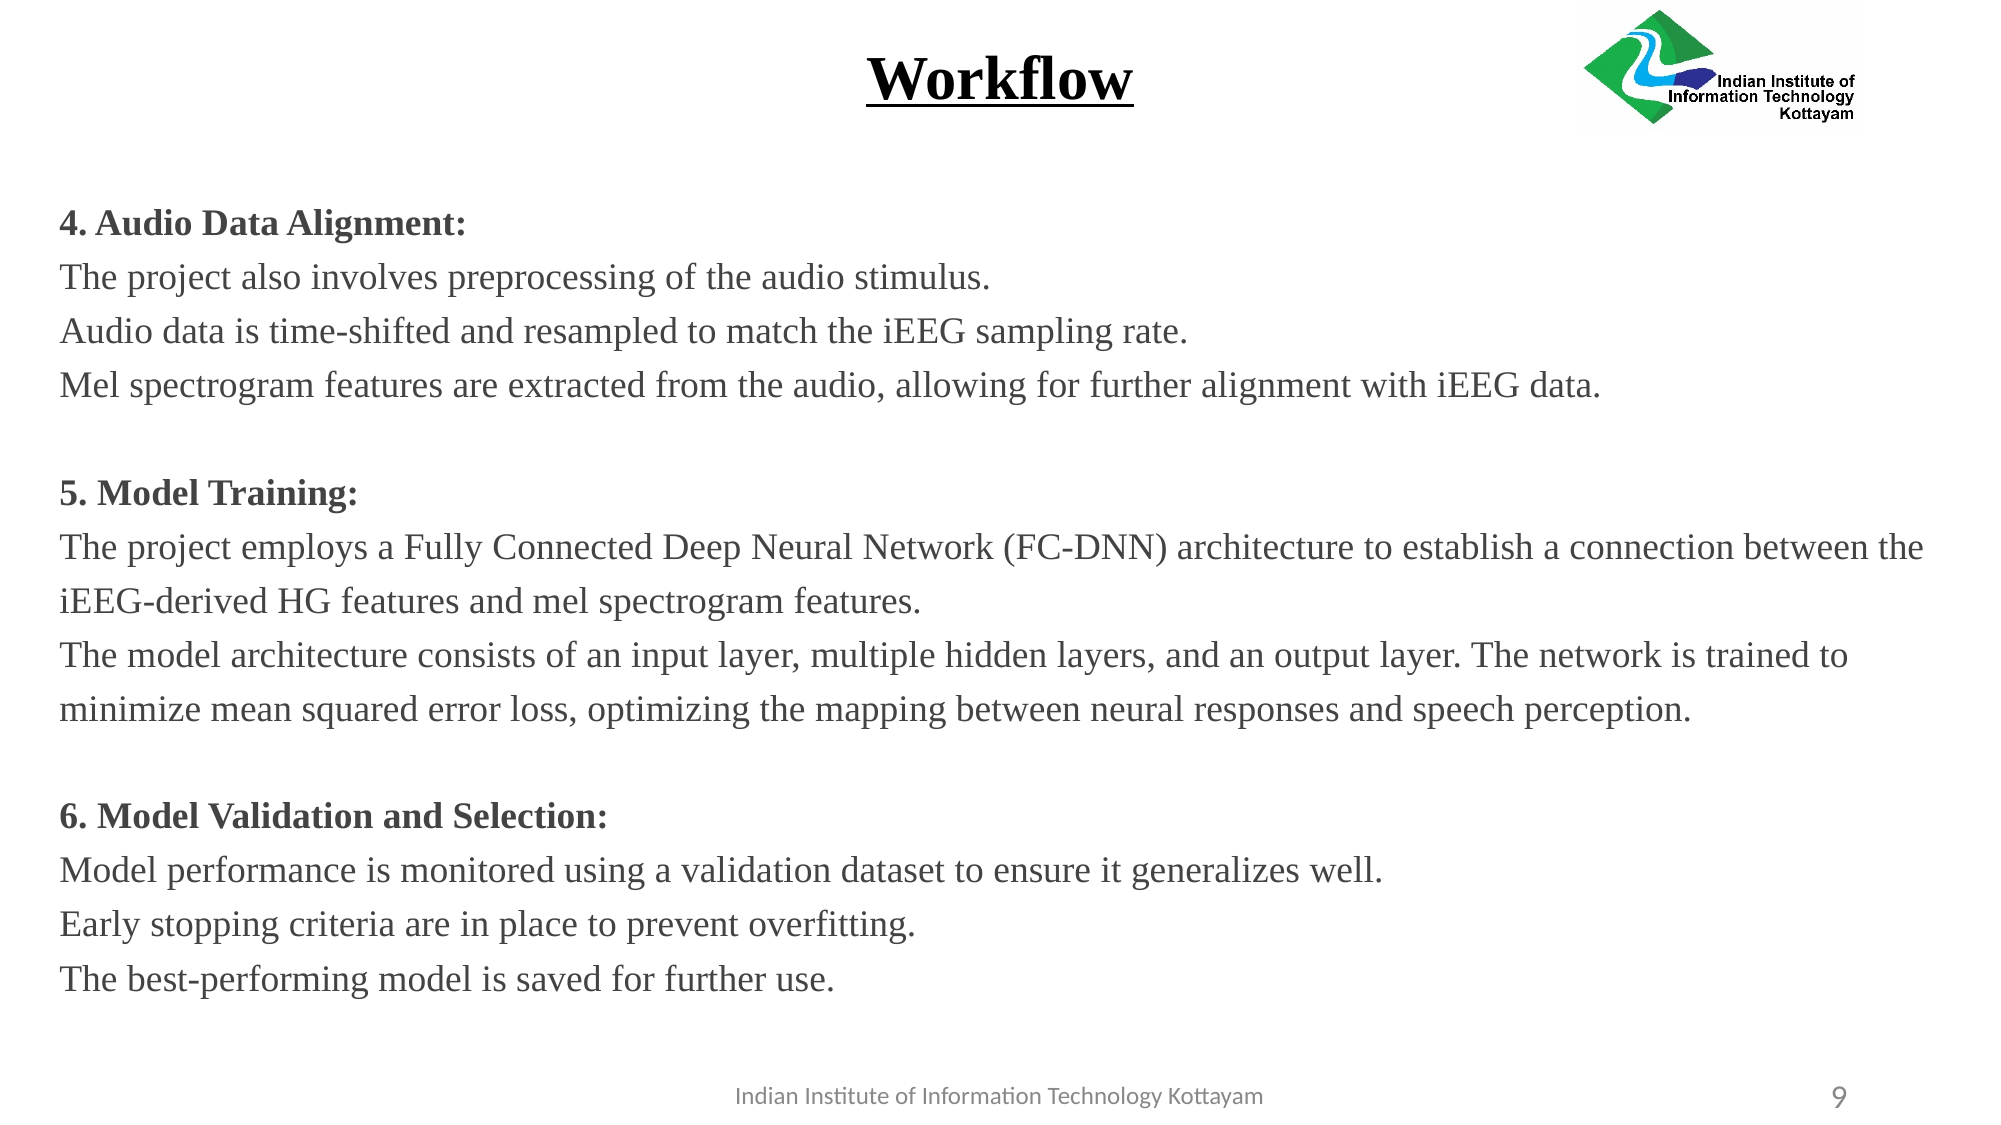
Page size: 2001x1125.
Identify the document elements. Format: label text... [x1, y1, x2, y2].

footer Indian Institute of Information Technology Kottayam [662, 1065, 1338, 1125]
text_box 4. Audio Data Alignment: The project also involves preprocessing of the audio stimulus. Audio data is time-shifted and resampled to match the iEEG sampling rate. Mel spectrogram features are extracted from the audio, allowing for further alignment with iEEG data. 5. Model Training: The project employs a Fully Connected Deep Neural Network (FC-DNN) architecture to establish a connection between the iEEG-derived HG features and mel spectrogram features. The model architecture consists of an input layer, multiple hidden layers, and an output layer. The network is trained to minimize mean squared error loss, optimizing the mapping between neural responses and speech perception. 6. Model Validation and Selection: Model performance is monitored using a validation dataset to ensure it generalizes well. Early stopping criteria are in place to prevent overfitting. The best-performing model is saved for further use. [44, 173, 1956, 1026]
picture [1574, 0, 1863, 134]
title Workflow [0, 0, 2000, 183]
slide_number ‹#› [1412, 1065, 1863, 1125]
